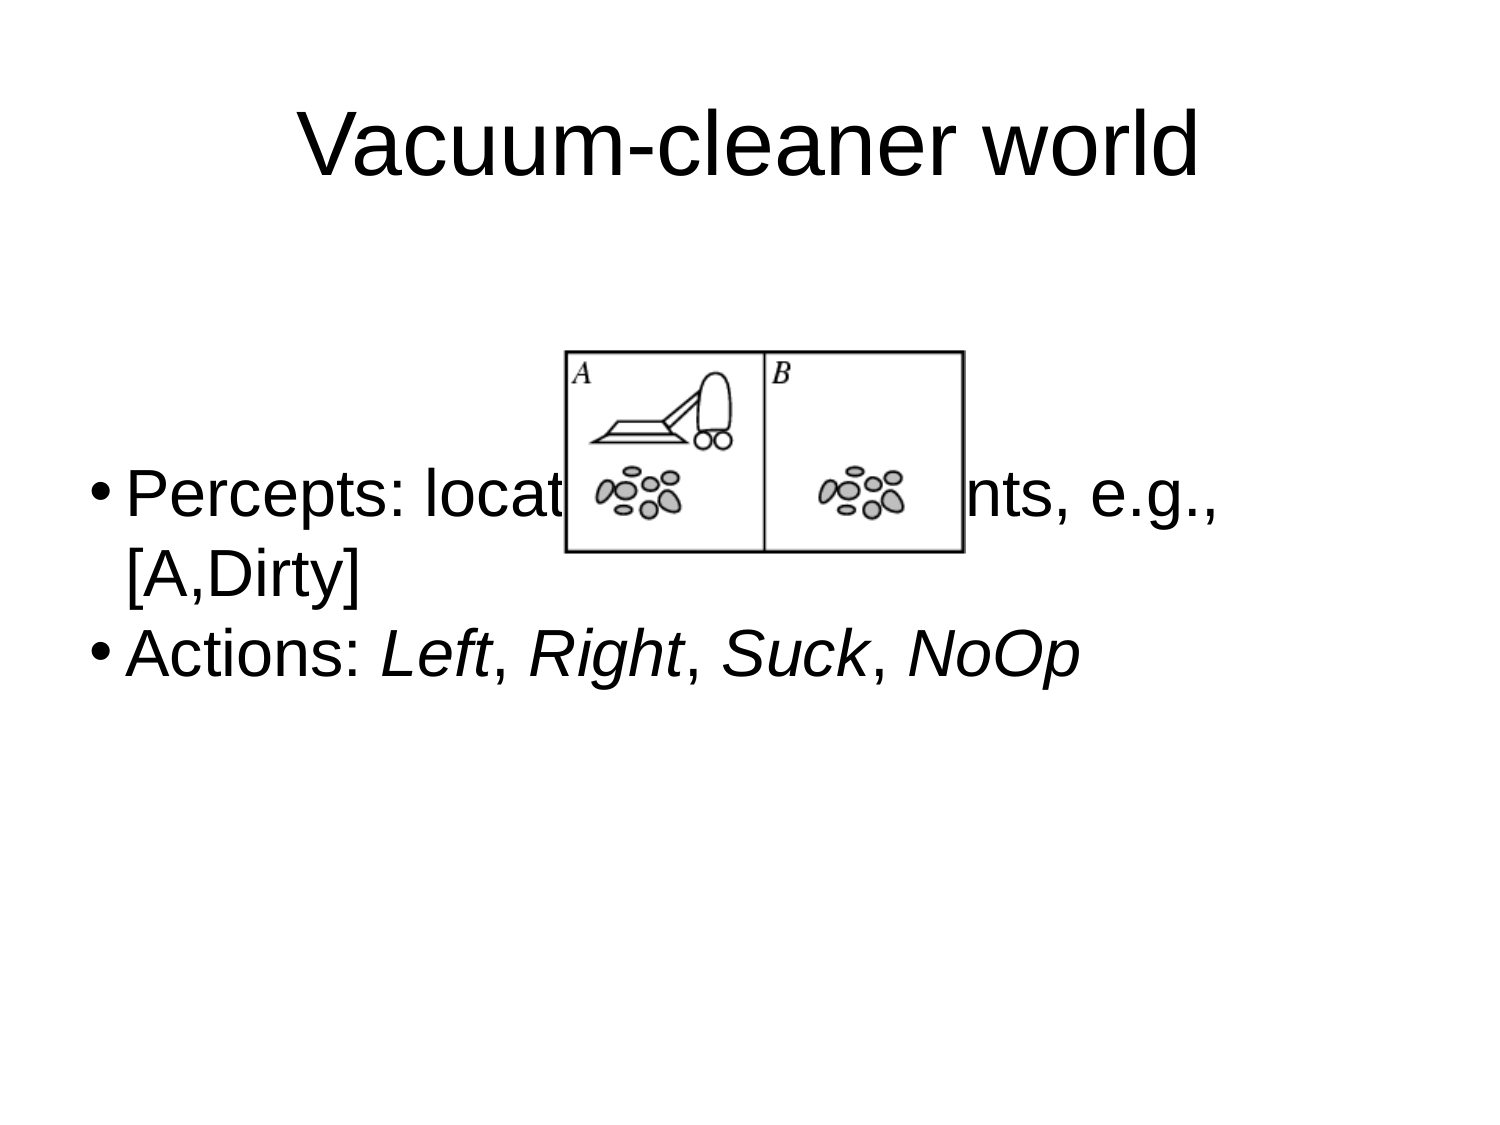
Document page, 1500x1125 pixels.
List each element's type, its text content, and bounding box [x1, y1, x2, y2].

text_box Vacuum-cleaner world [74, 45, 1425, 233]
text_box Percepts: location and contents, e.g., [A,Dirty] Actions: Left, Right, Suck, NoOp [74, 262, 1425, 1005]
picture [562, 349, 966, 557]
